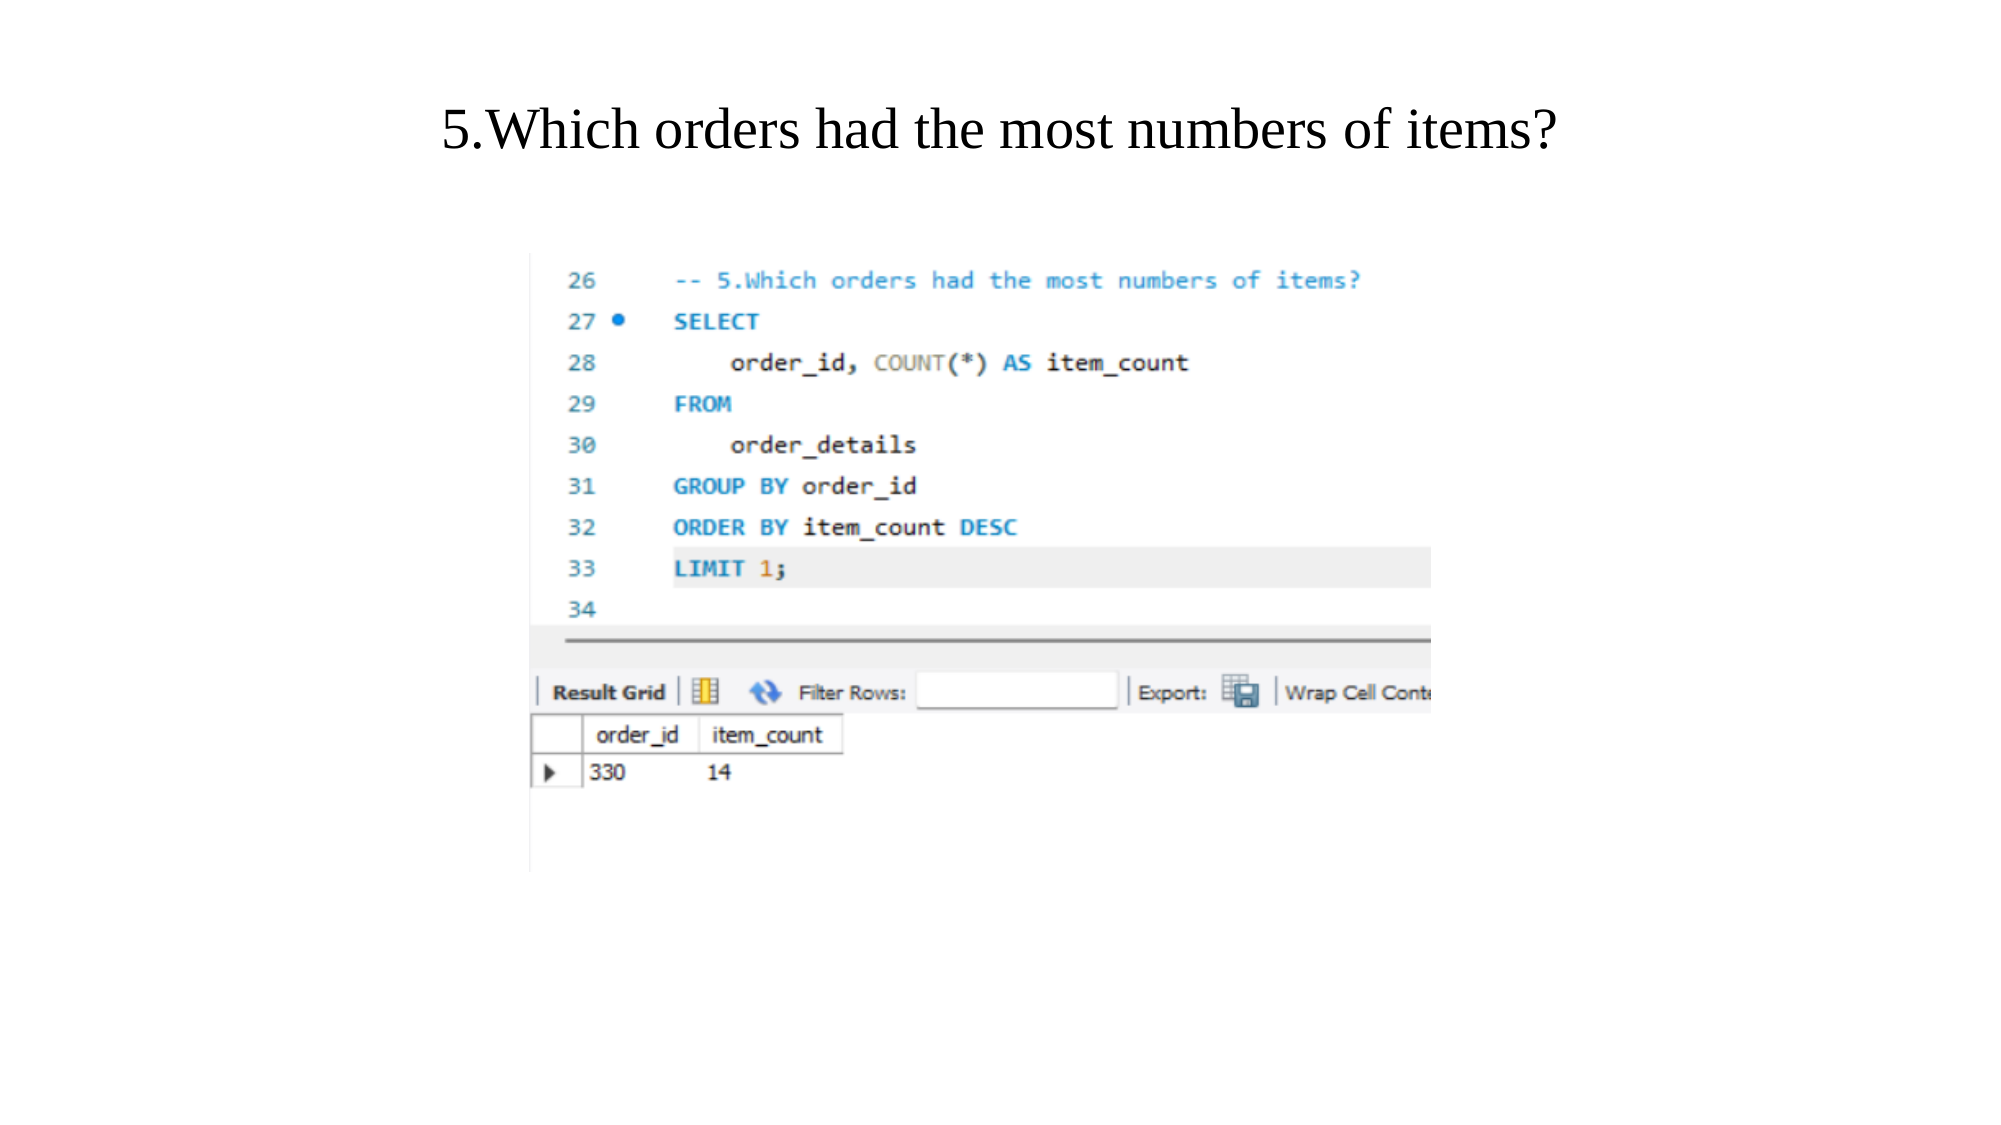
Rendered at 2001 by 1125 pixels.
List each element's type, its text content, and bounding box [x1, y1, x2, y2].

list 5.Which orders had the most numbers of items? [137, 90, 1863, 1014]
picture [528, 253, 1431, 872]
